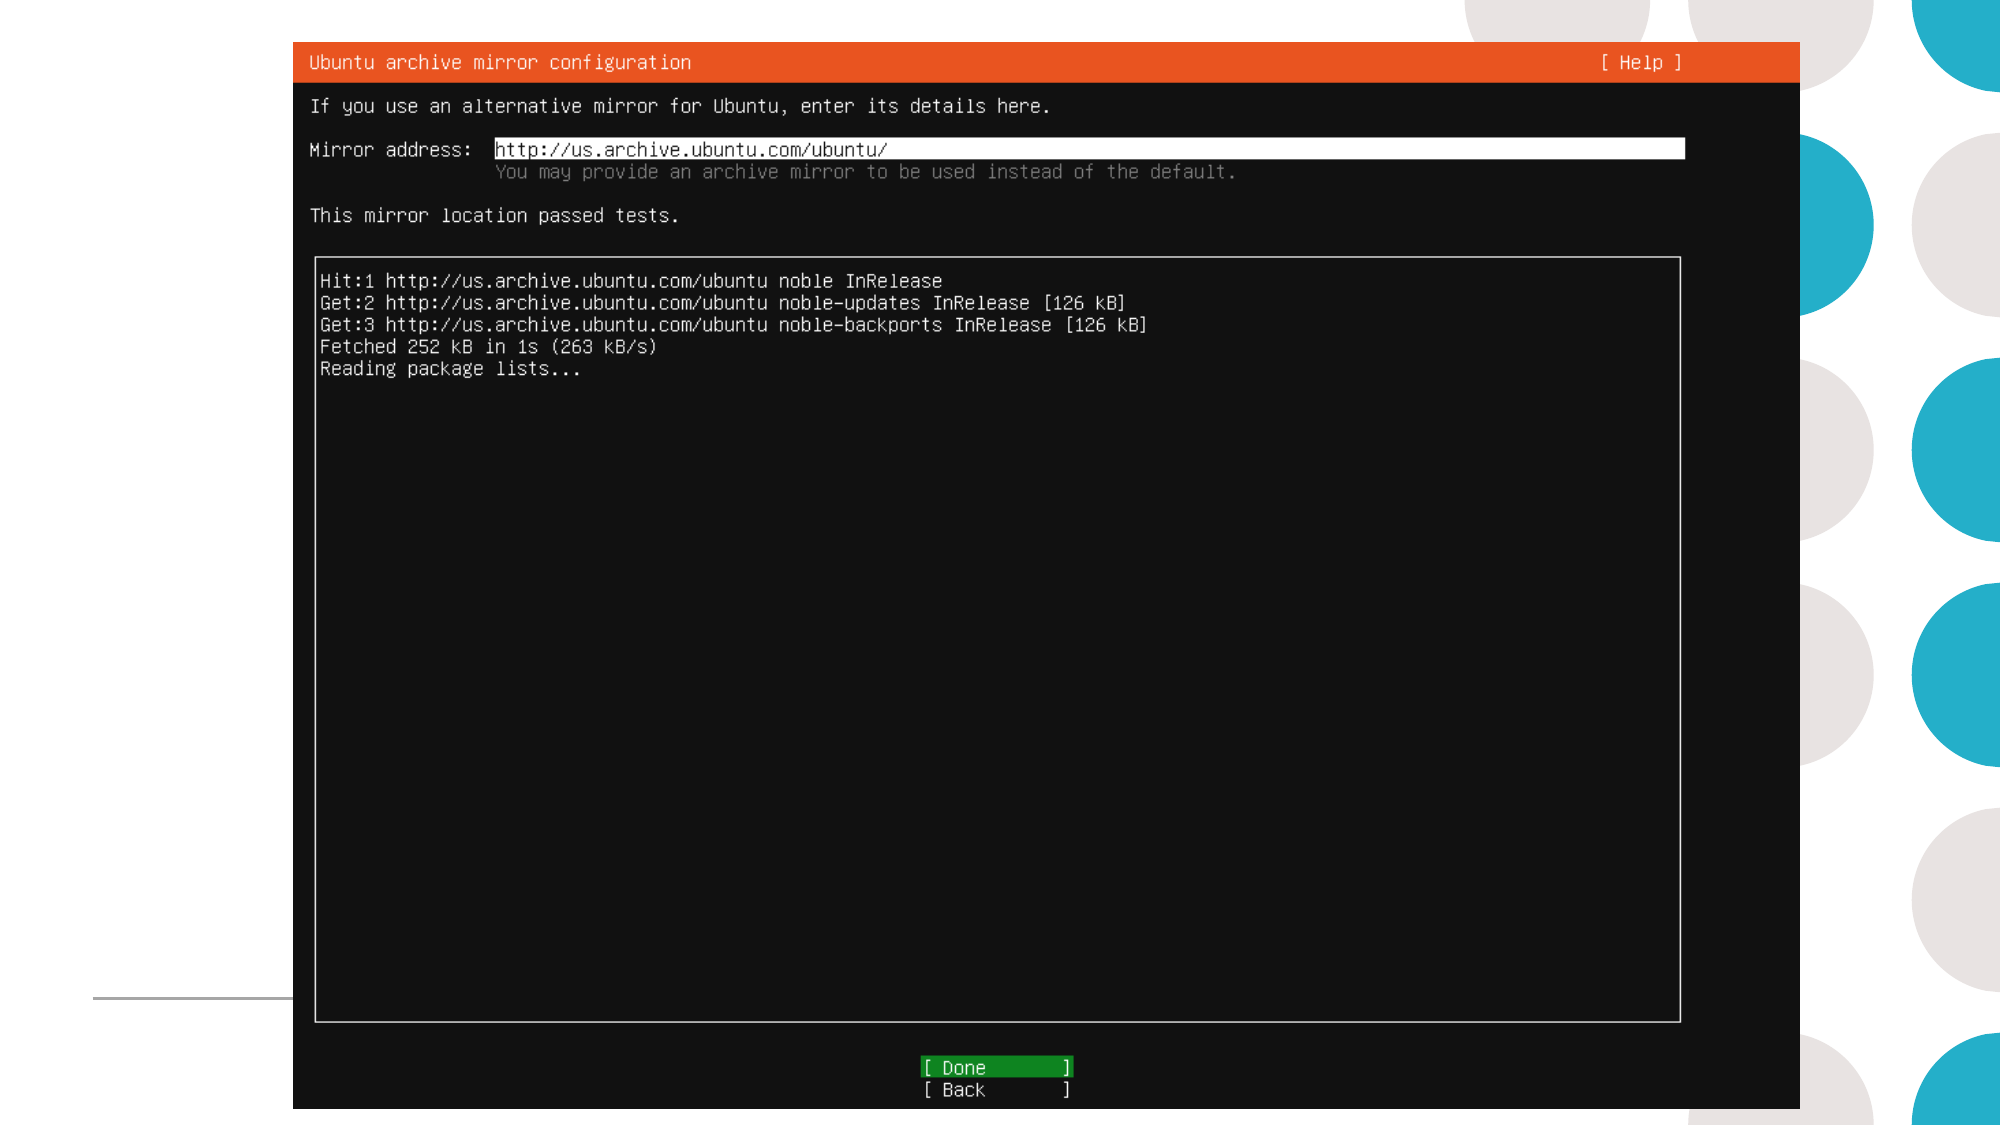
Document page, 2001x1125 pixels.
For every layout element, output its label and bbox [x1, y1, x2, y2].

picture [293, 42, 1800, 1109]
